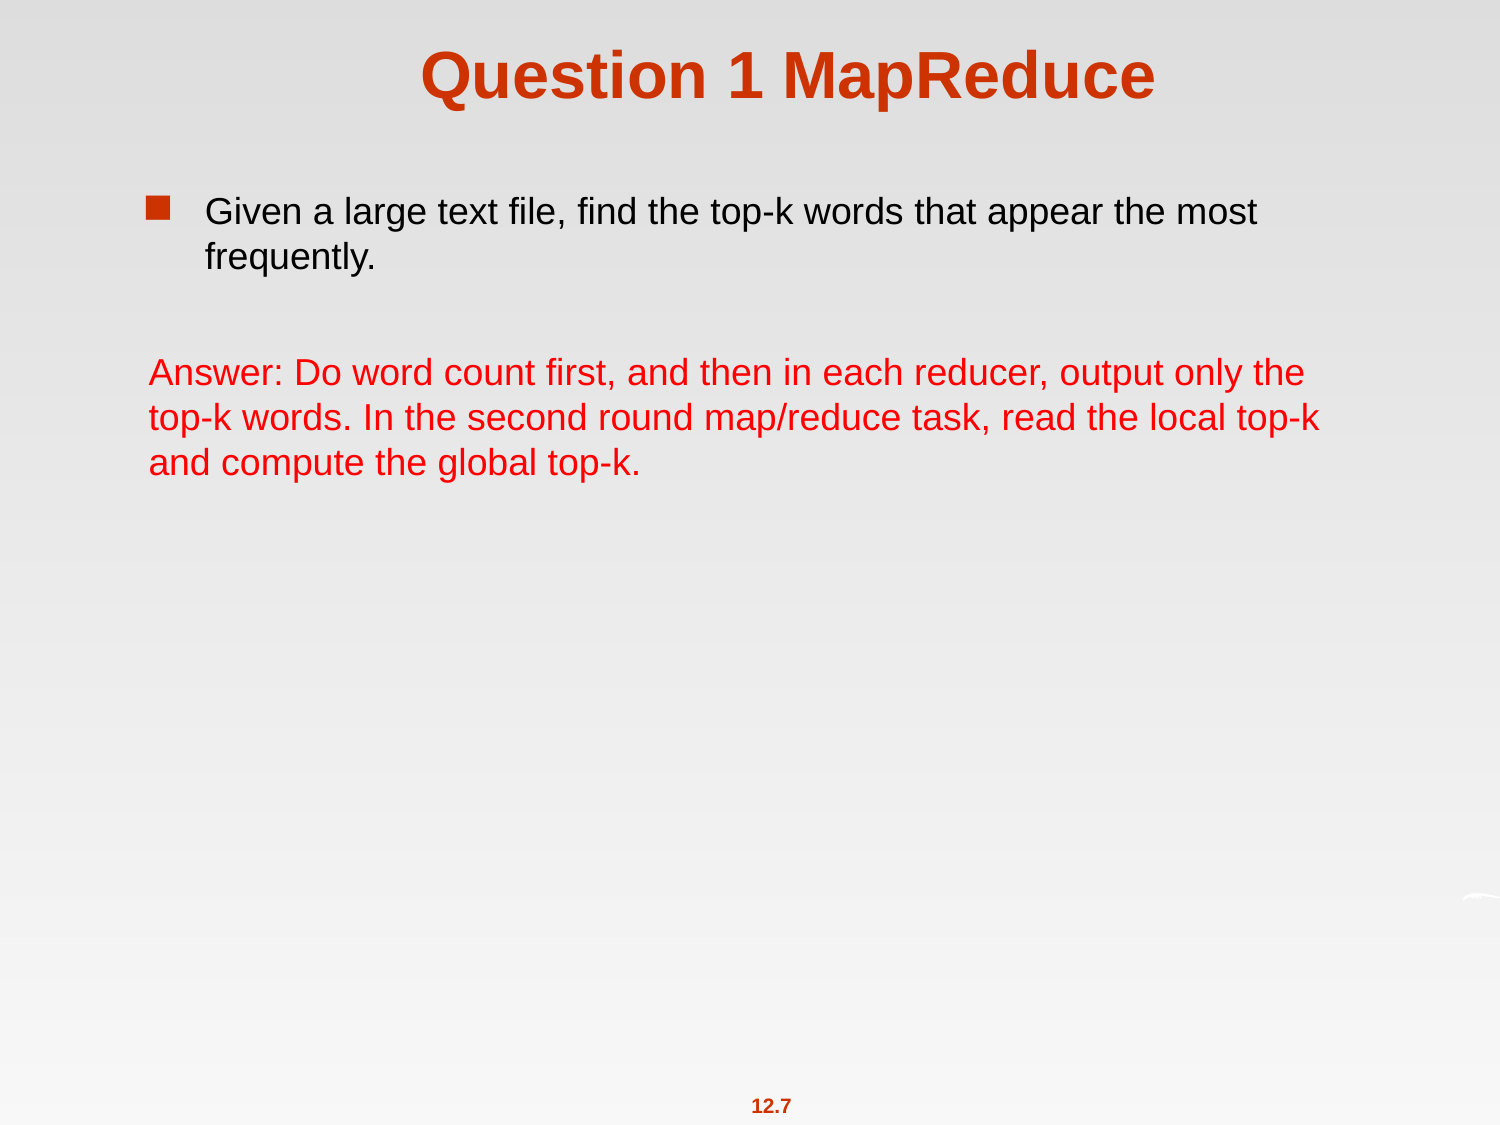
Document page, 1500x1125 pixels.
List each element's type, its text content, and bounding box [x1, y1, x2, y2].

list Given a large text file, find the top-k words that appear the most frequently. Answer: Do word count first, and then in each reducer, output only the top-k words. In the second round map/reduce task, read the local top-k and compute the global top-k. [133, 179, 1391, 984]
title Question 1 MapReduce [126, 19, 1451, 120]
